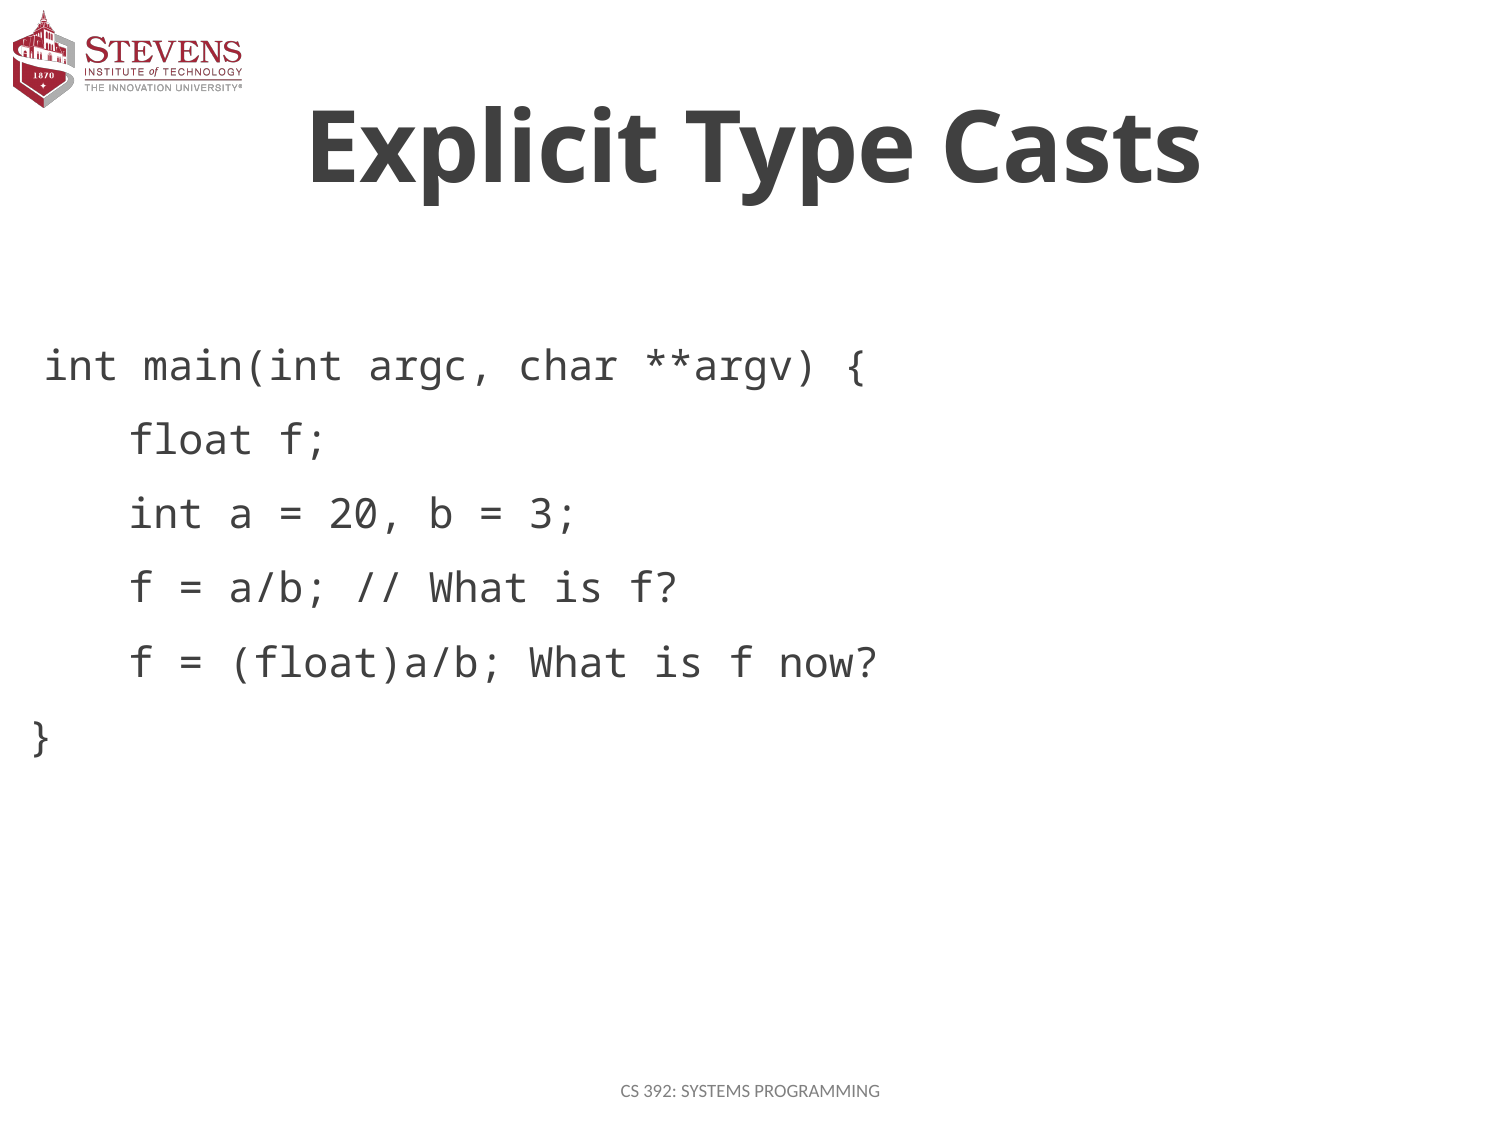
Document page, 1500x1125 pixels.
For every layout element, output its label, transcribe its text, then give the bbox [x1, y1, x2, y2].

picture [13, 10, 135, 108]
list int main(int argc, char **argv) { float f; int a = 20, b = 3; f = a/b; // What is f? f = (float)a/b; What is f now? } [28, 247, 1500, 1021]
footer CS 392: Systems Programming [453, 1059, 1047, 1120]
title Explicit Type Casts [135, 5, 1373, 211]
